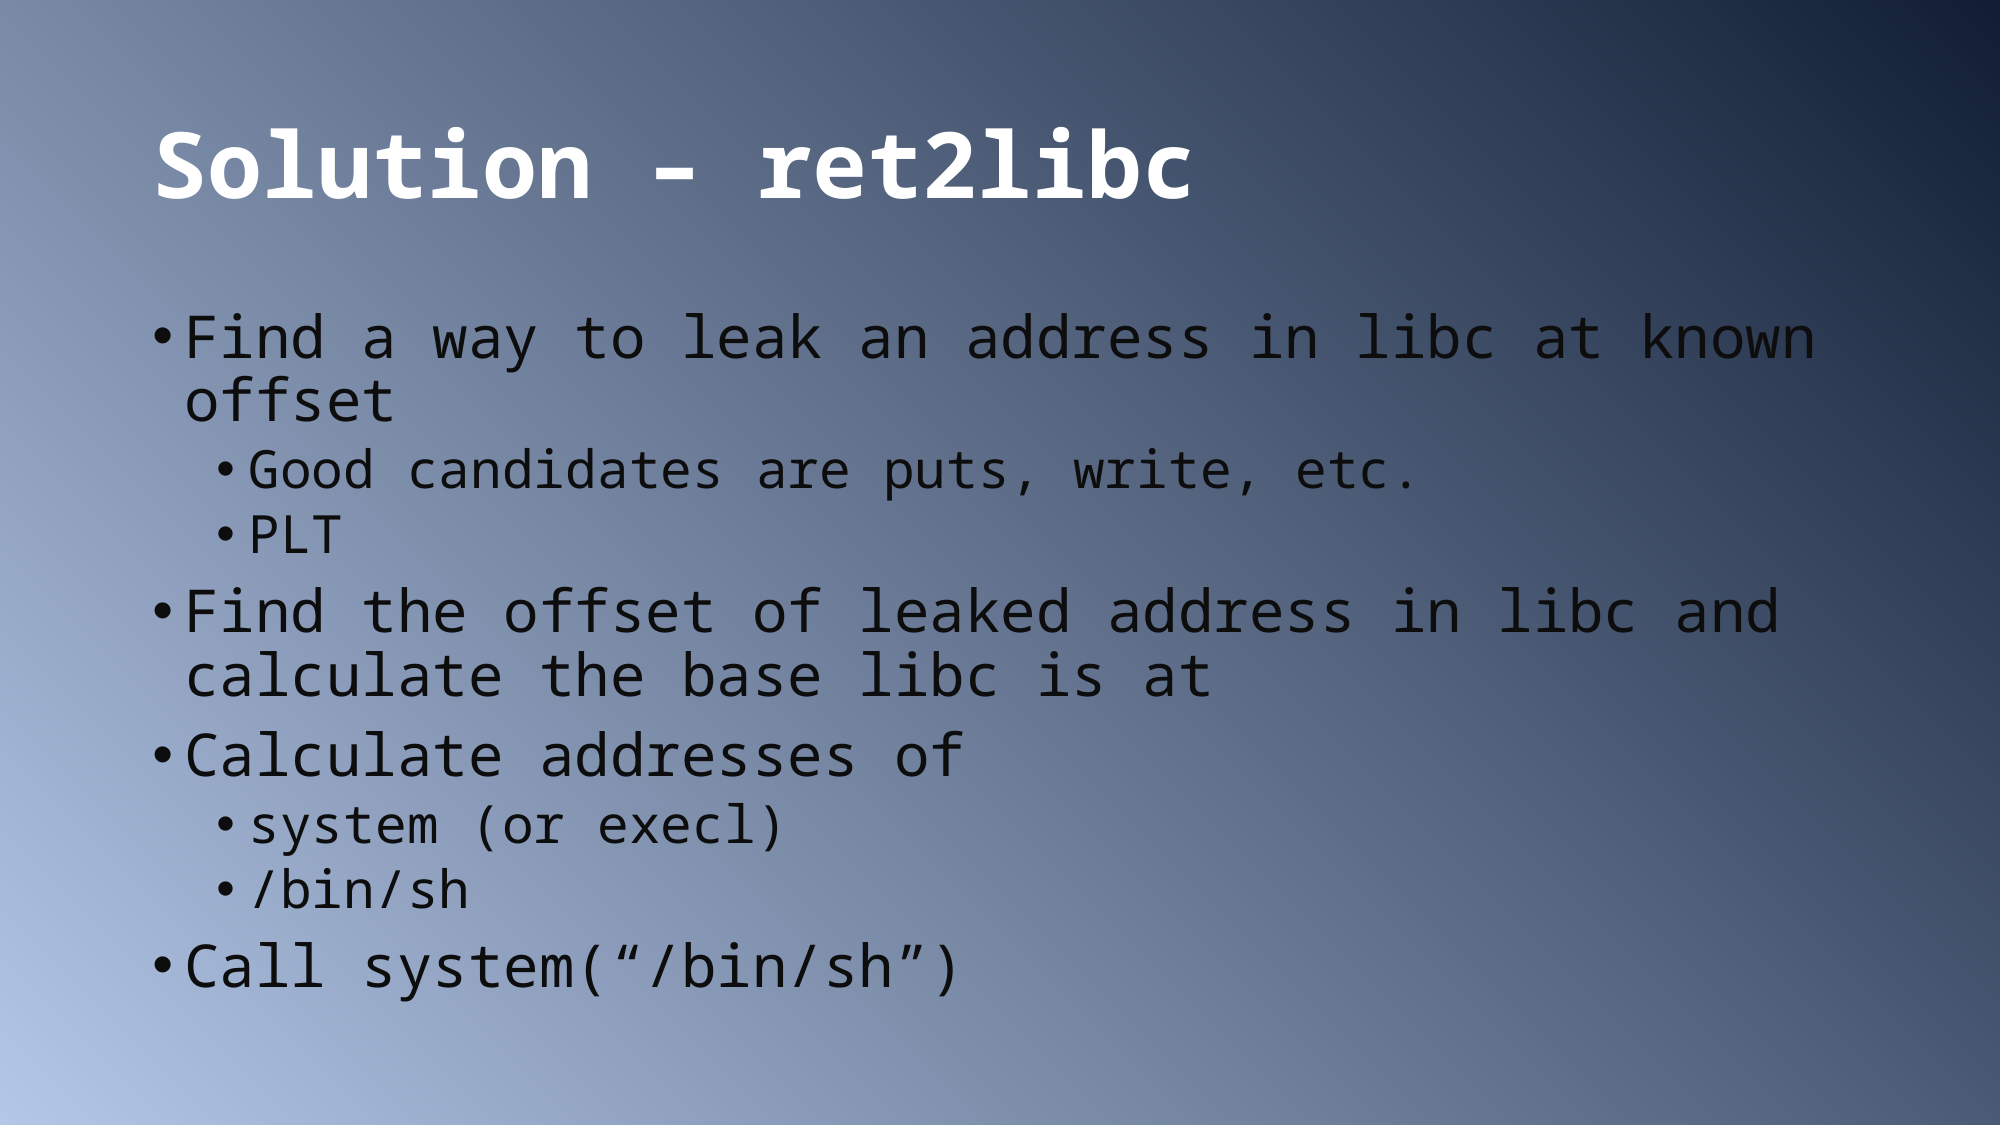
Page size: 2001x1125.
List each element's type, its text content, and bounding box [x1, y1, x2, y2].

list Find a way to leak an address in libc at known offset Good candidates are puts, write, etc. PLT Find the offset of leaked address in libc and calculate the base libc is at Calculate addresses of system (or execl) /bin/sh Call system(“/bin/sh”) [137, 299, 1863, 1014]
title Solution – ret2libc [137, 59, 1863, 278]
